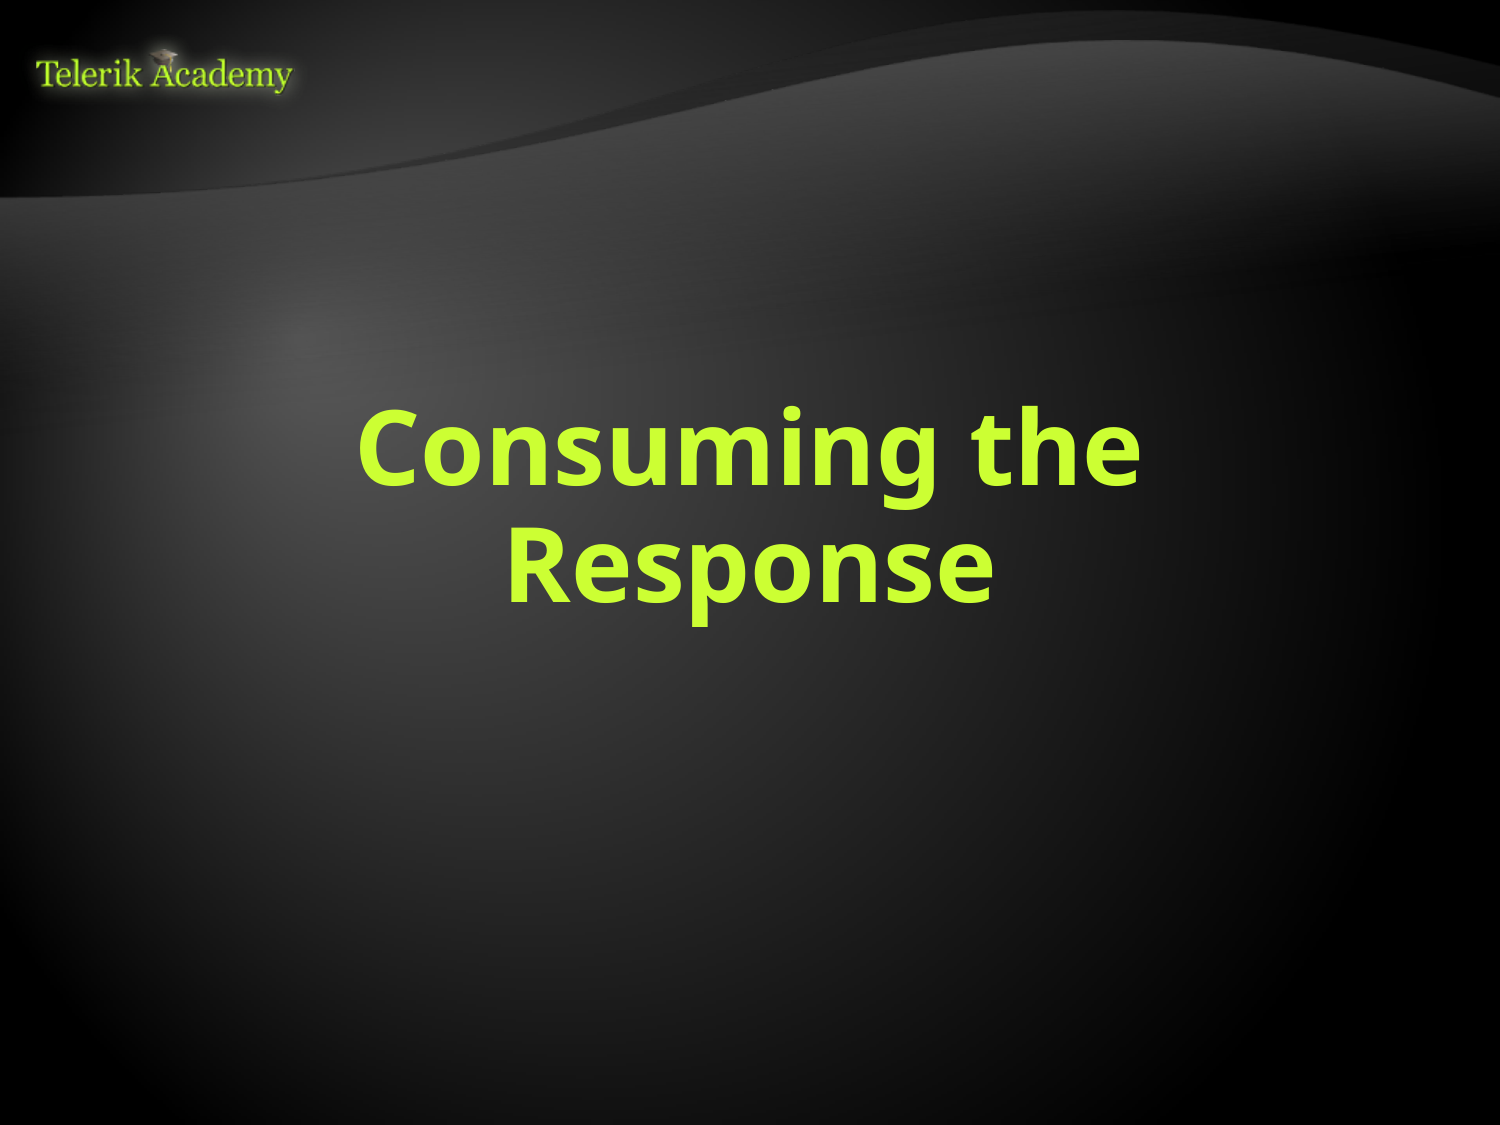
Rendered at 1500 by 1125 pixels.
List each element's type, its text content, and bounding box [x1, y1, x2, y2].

picture [0, 0, 1500, 1125]
title Consuming the Response [99, 450, 1400, 563]
